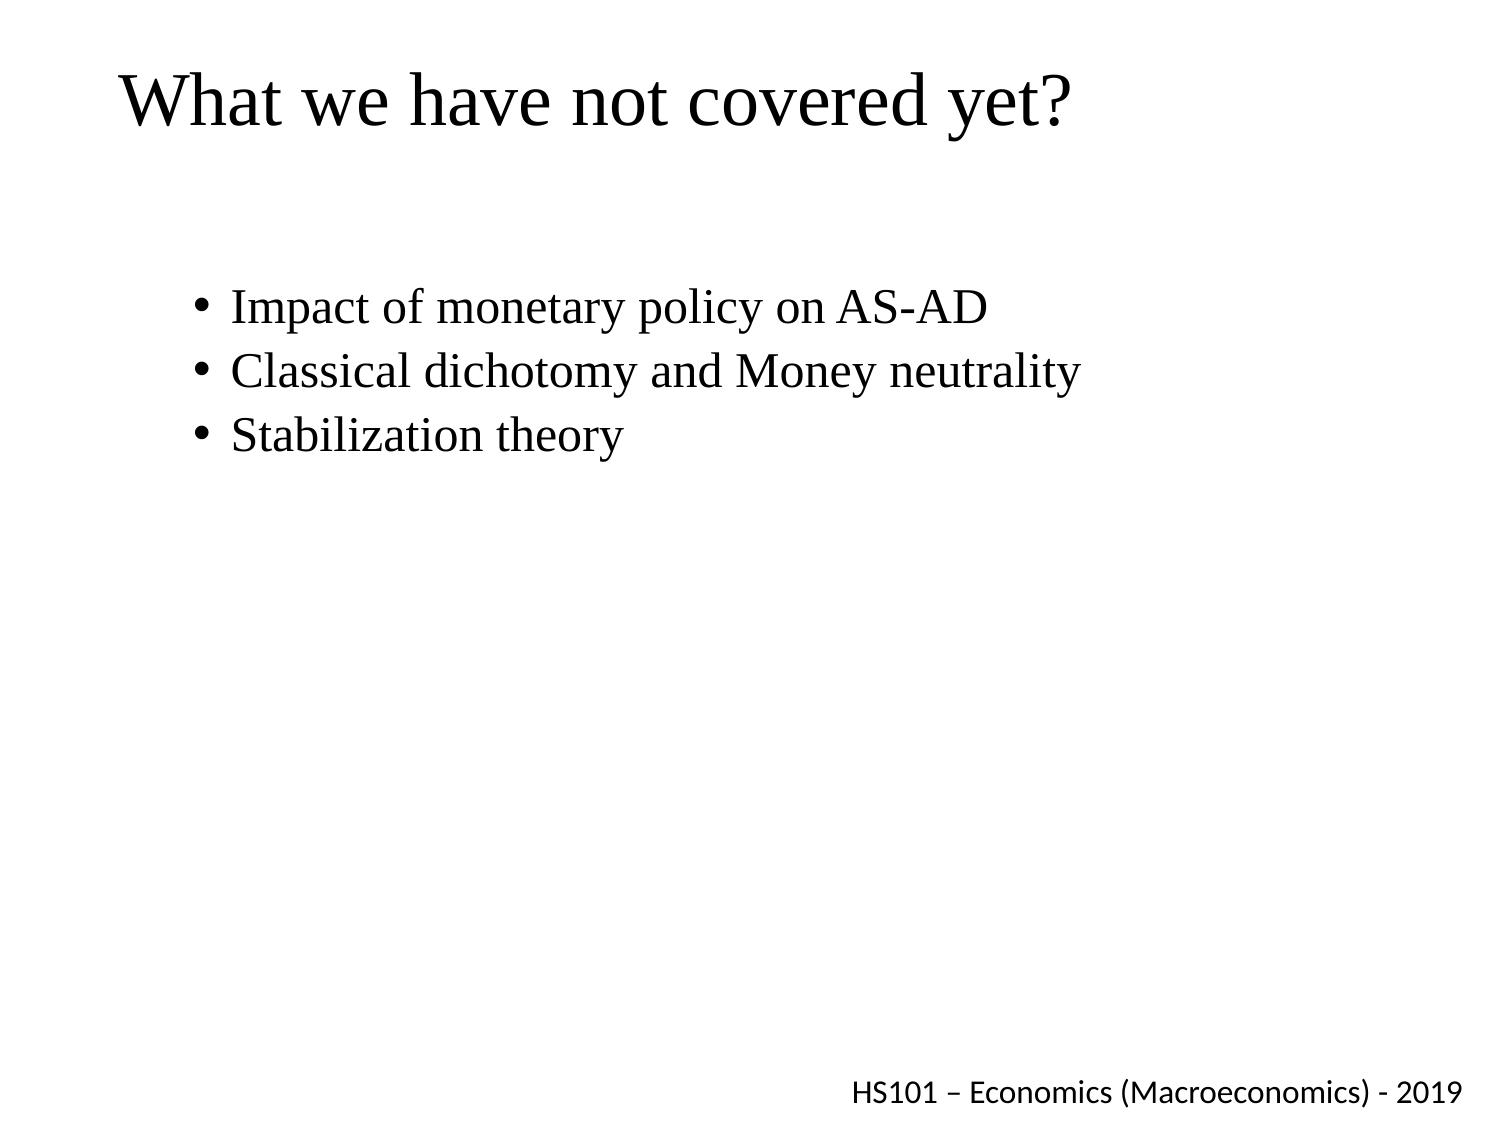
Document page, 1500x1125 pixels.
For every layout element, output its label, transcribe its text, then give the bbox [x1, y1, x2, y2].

text_box HS101 – Economics (Macroeconomics) - 2019 [837, 1062, 1497, 1125]
title What we have not covered yet? [103, 52, 1397, 150]
list Impact of monetary policy on AS-AD Classical dichotomy and Money neutrality Stabilization theory [103, 191, 1397, 1014]
